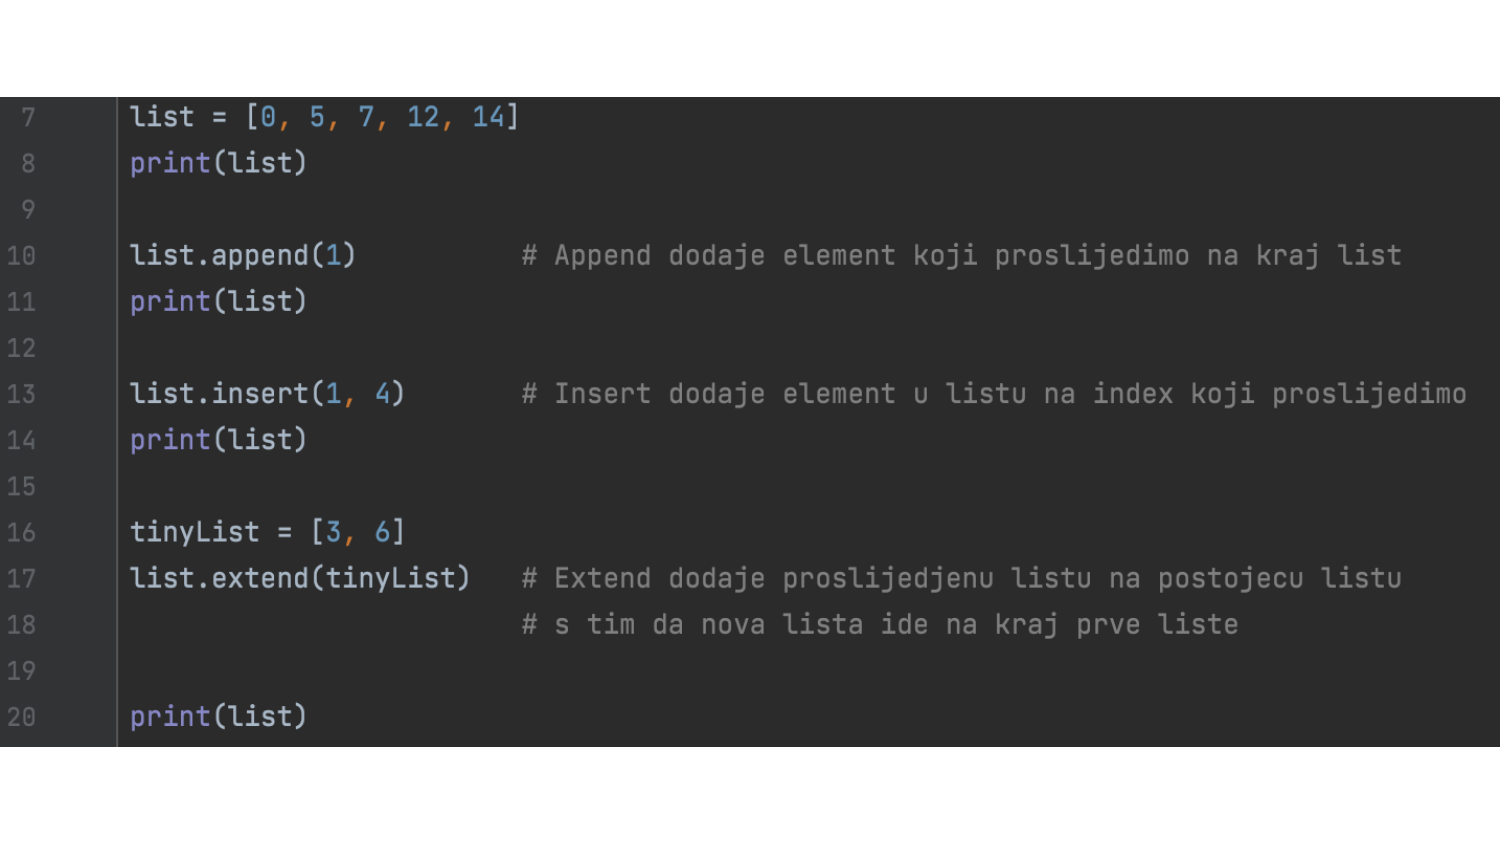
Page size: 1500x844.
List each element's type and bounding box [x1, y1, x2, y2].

picture [0, 97, 1500, 747]
